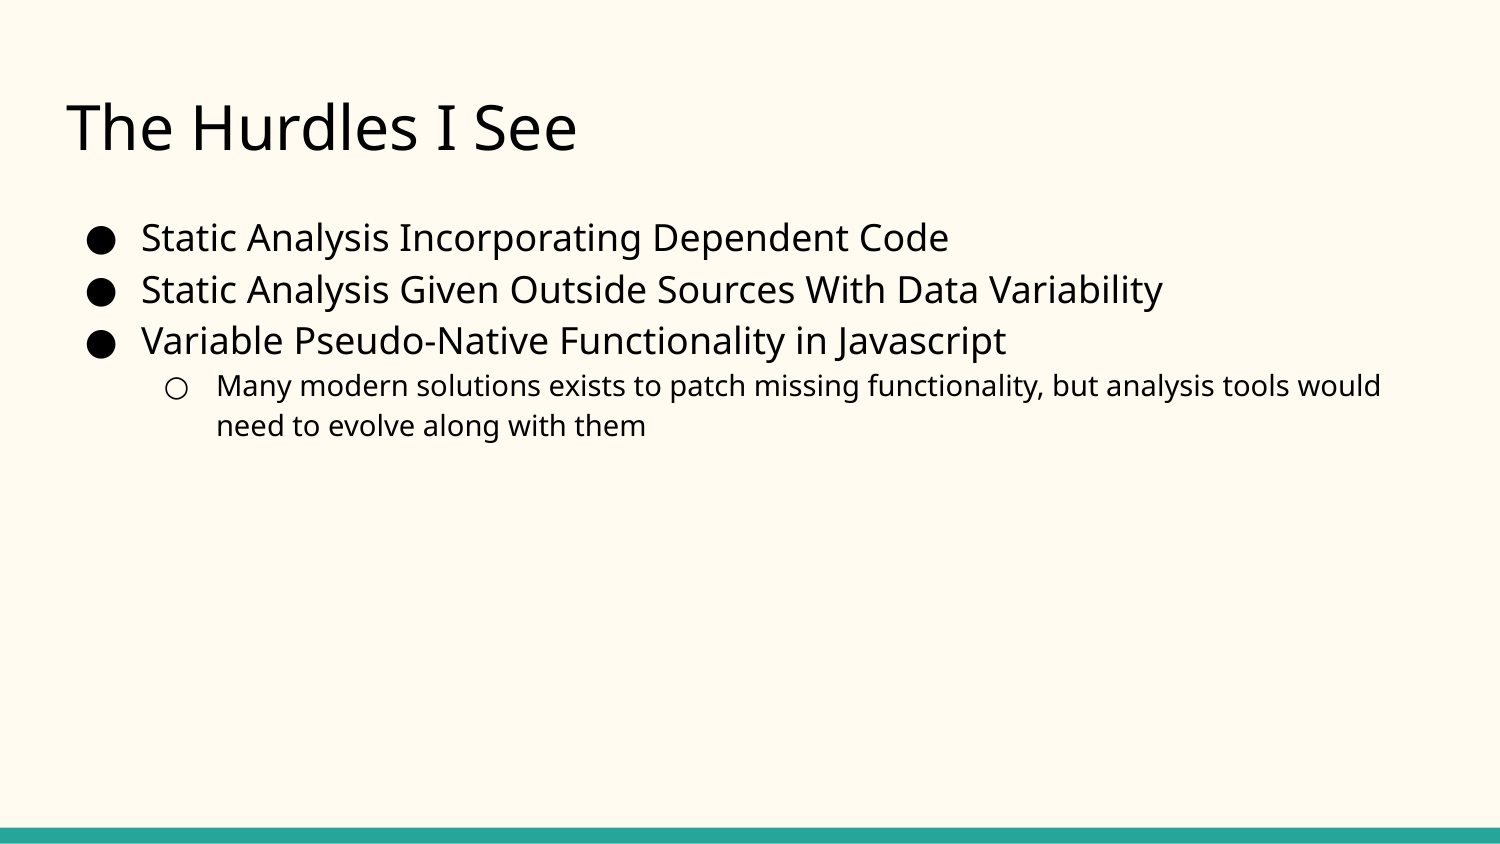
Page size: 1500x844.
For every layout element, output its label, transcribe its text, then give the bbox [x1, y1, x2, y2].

title The Hurdles I See [51, 72, 1449, 174]
list Static Analysis Incorporating Dependent Code Static Analysis Given Outside Sources With Data Variability Variable Pseudo-Native Functionality in Javascript Many modern solutions exists to patch missing functionality, but analysis tools would need to evolve along with them [51, 192, 1449, 750]
